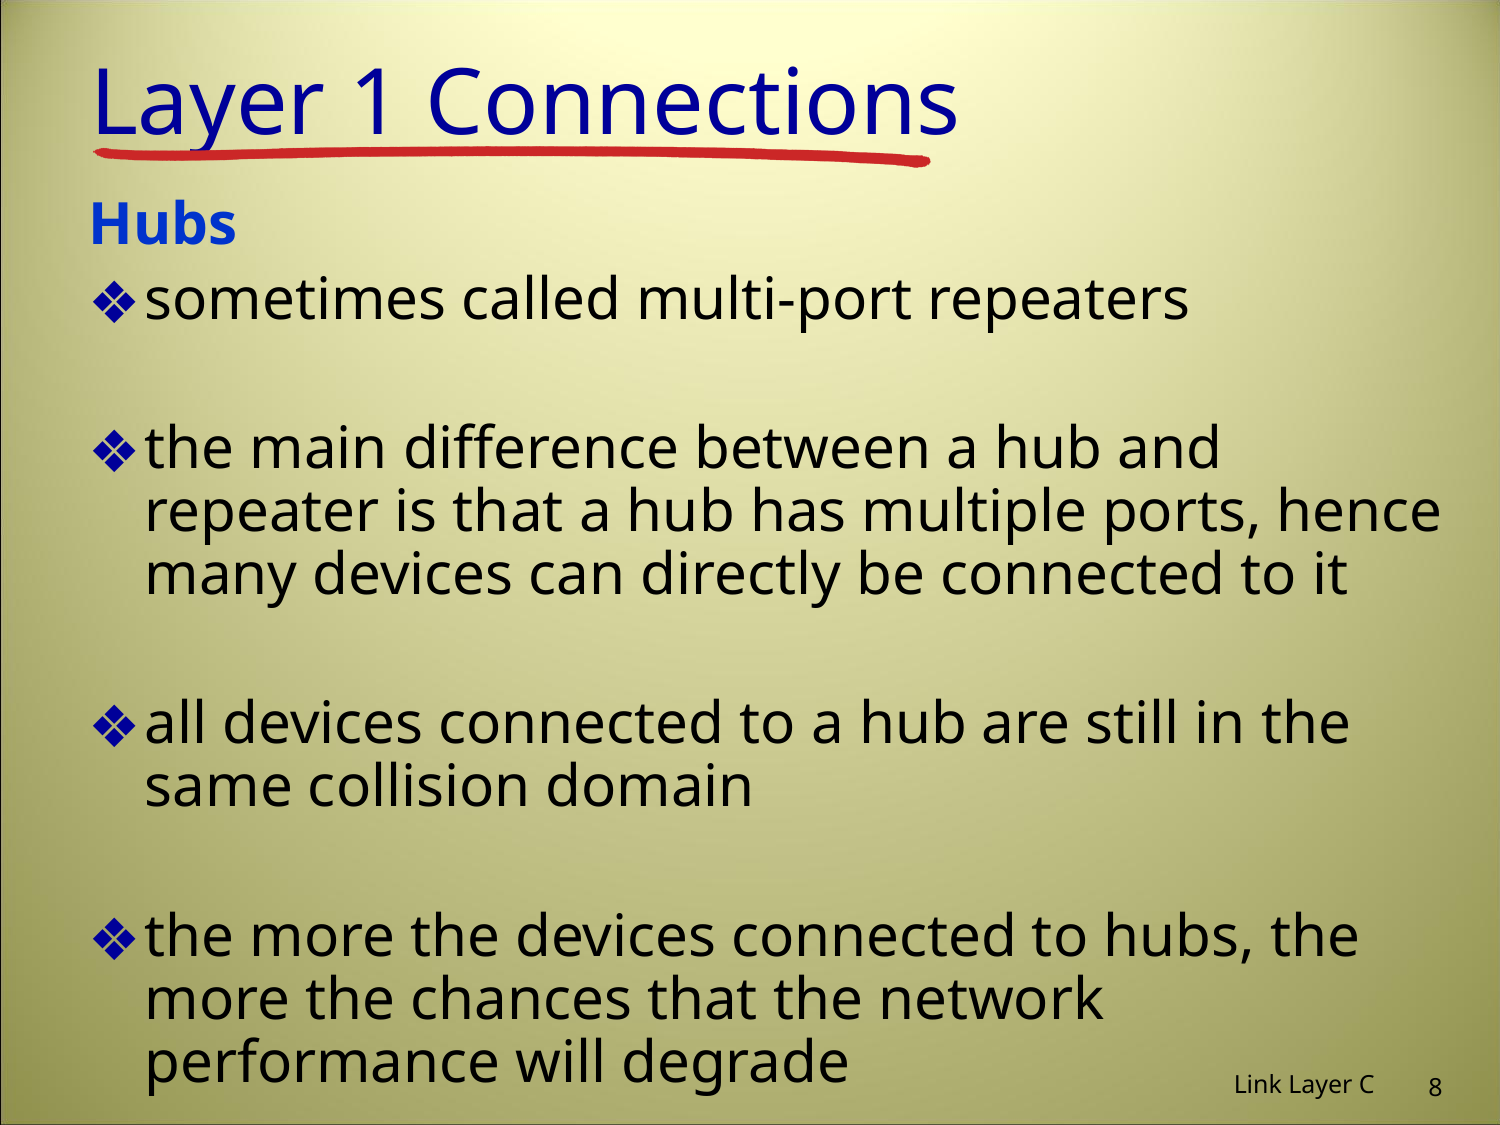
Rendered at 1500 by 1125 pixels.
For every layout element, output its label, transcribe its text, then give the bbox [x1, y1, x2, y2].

title Layer 1 Connections [75, 45, 1425, 150]
list Hubs sometimes called multi-port repeaters the main difference between a hub and repeater is that a hub has multiple ports, hence many devices can directly be connected to it all devices connected to a hub are still in the same collision domain the more the devices connected to hubs, the more the chances that the network performance will degrade [73, 186, 1458, 1125]
picture [0, 0, 1500, 1125]
